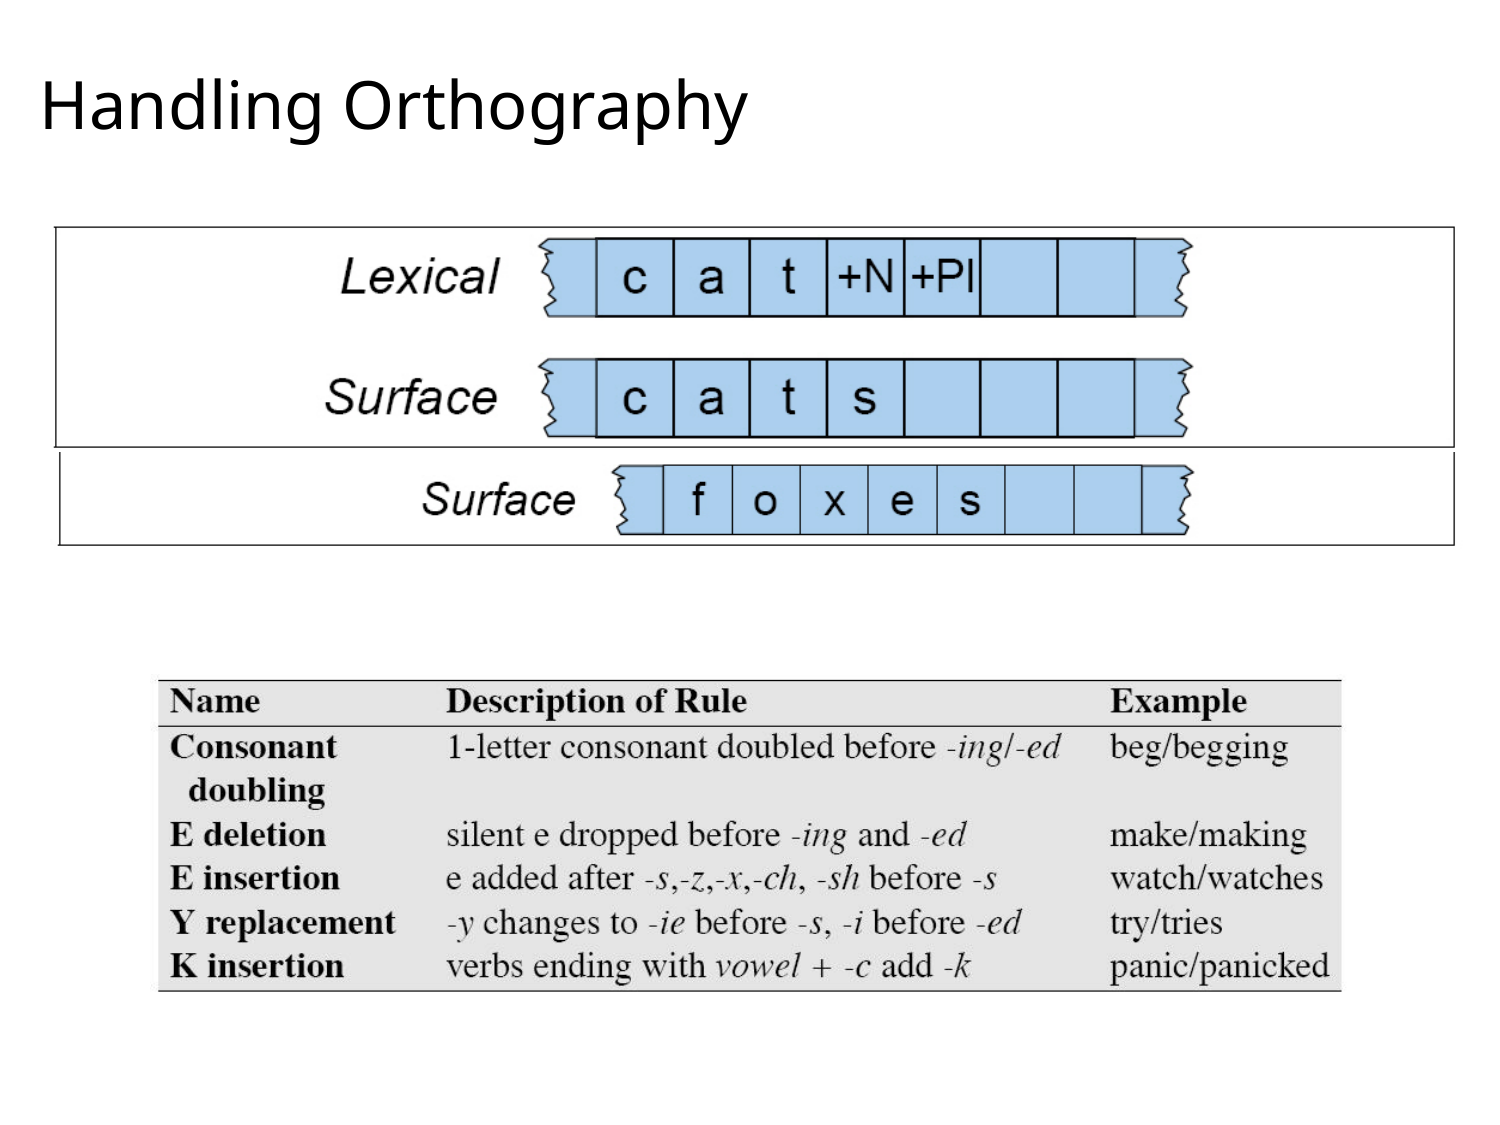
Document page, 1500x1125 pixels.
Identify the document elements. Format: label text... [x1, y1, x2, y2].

picture [49, 224, 1463, 551]
picture [149, 674, 1351, 999]
title Handling Orthography [24, 18, 1451, 188]
